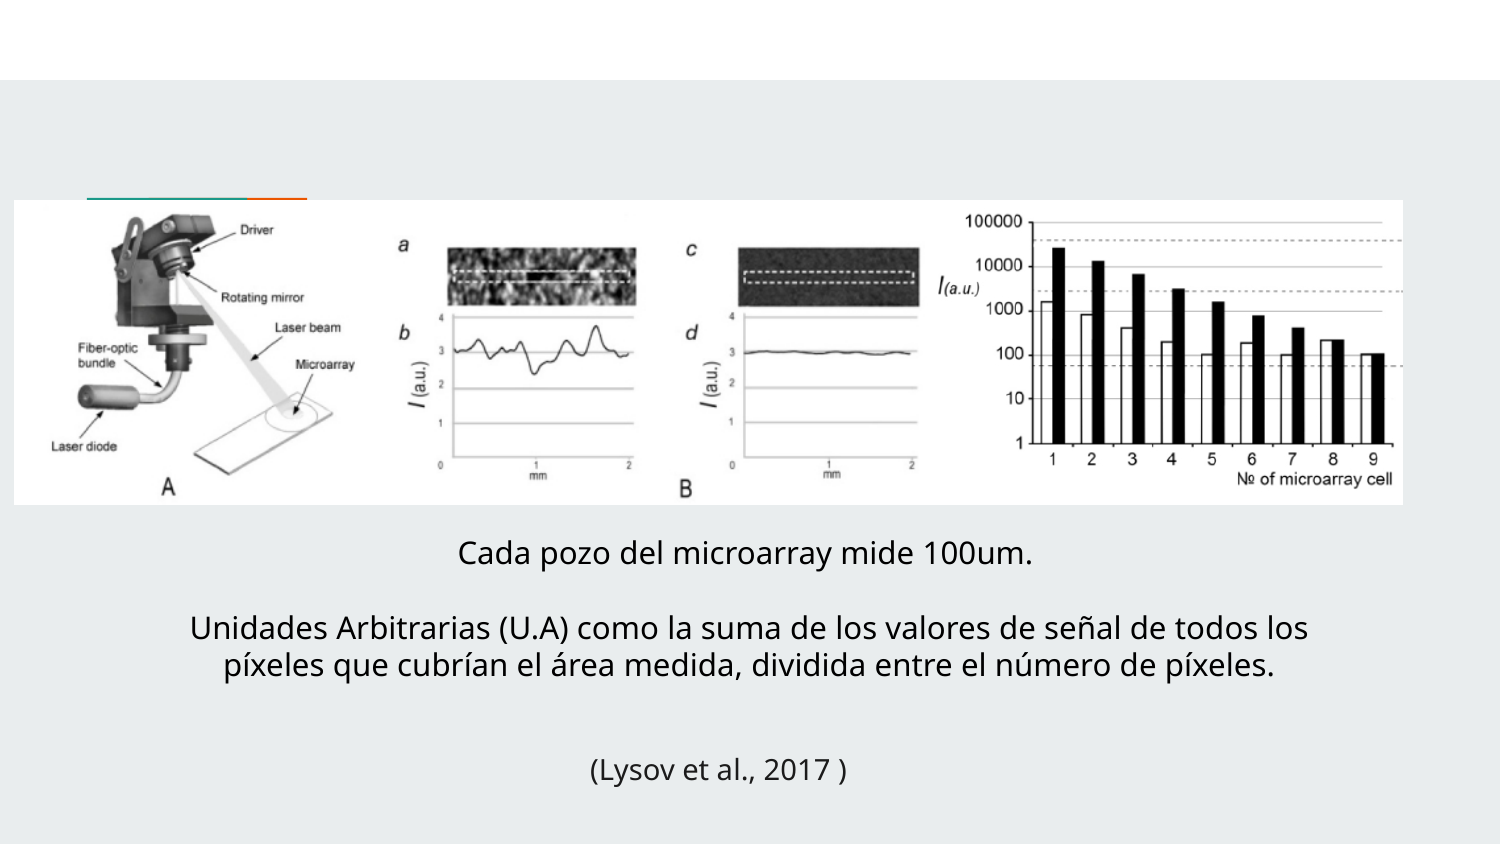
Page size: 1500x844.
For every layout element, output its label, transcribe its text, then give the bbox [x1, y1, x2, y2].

text_box (Lysov et al., 2017 ) [472, 736, 965, 802]
picture [14, 200, 1404, 505]
text_box Cada pozo del microarray mide 100um. Unidades Arbitrarias (U.A) como la suma de los valores de señal de todos los píxeles que cubrían el área medida, dividida entre el número de píxeles. [159, 518, 1340, 632]
